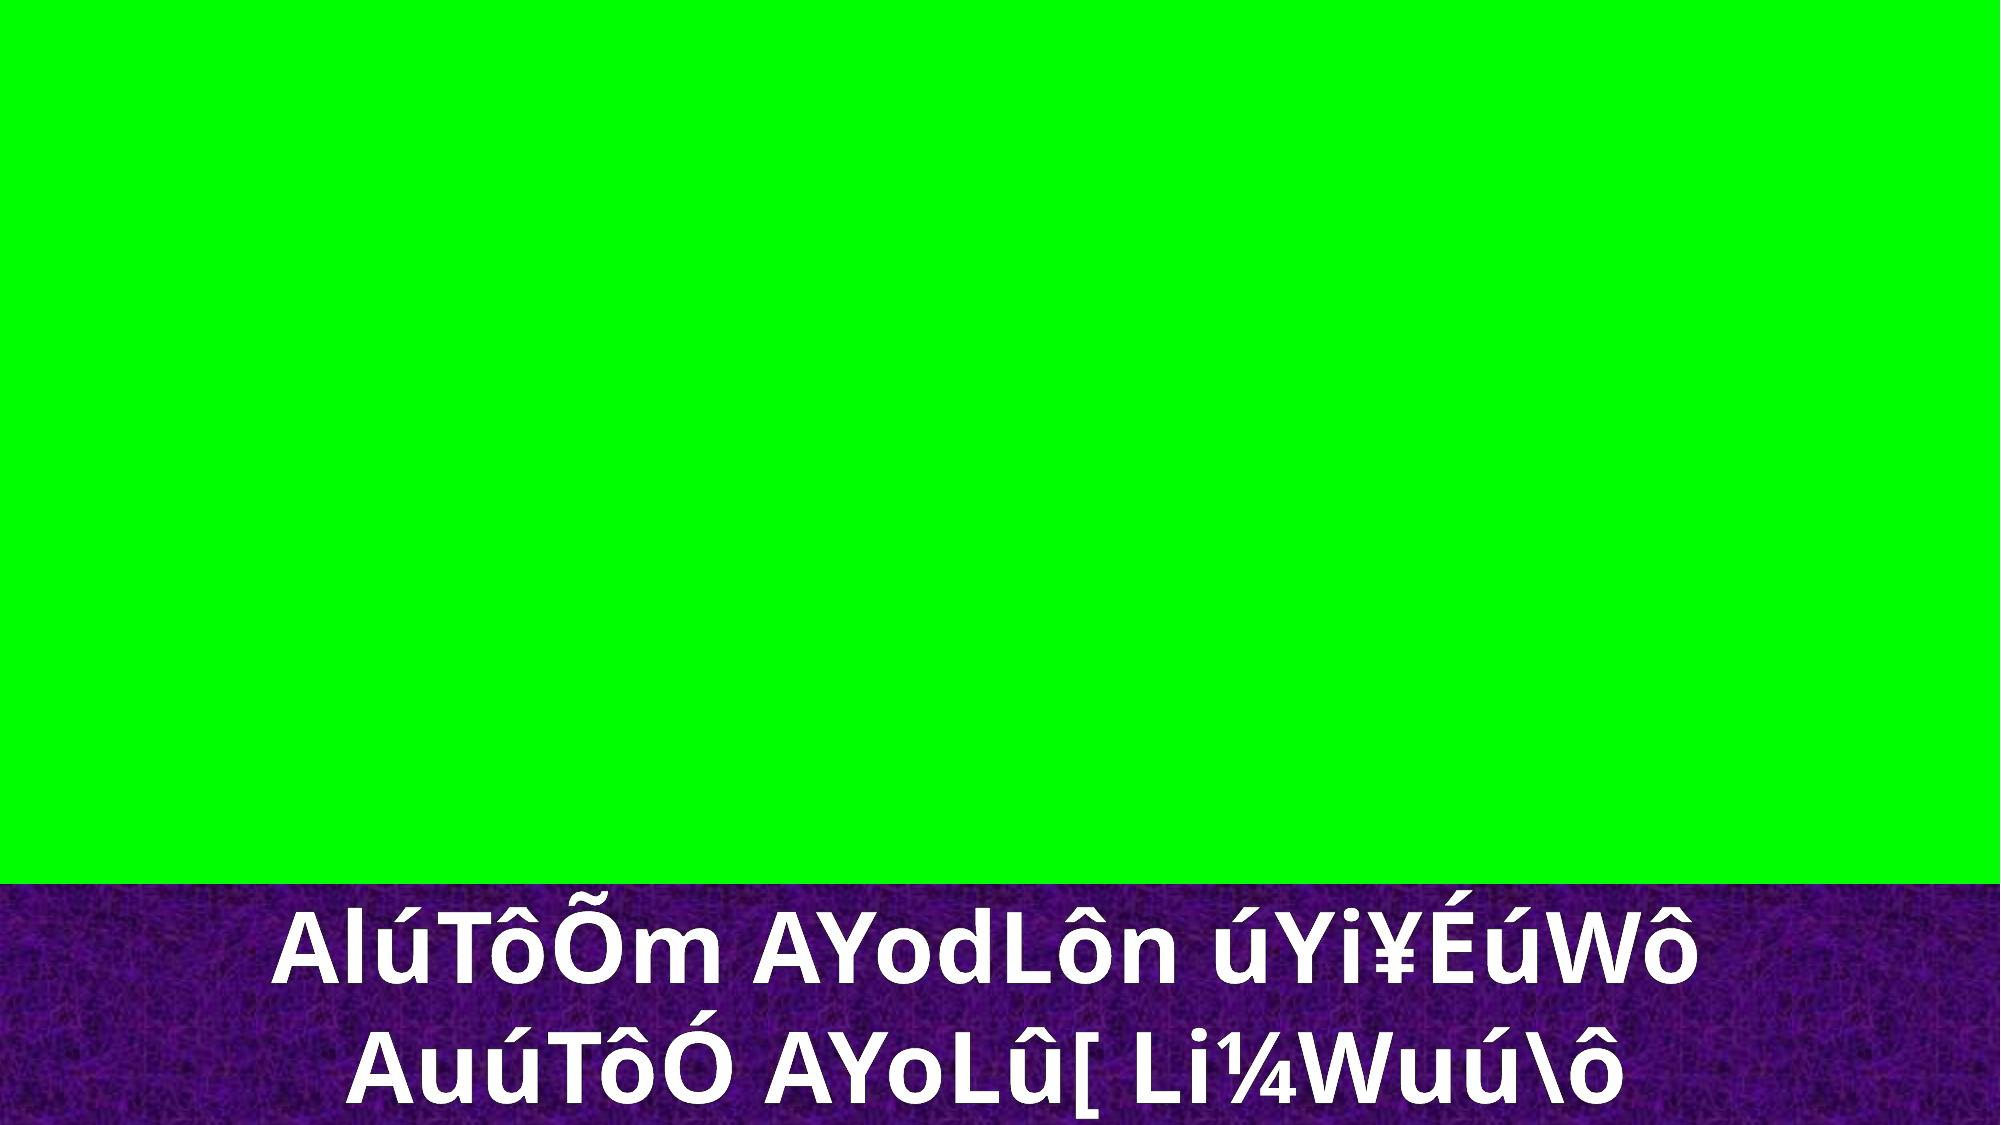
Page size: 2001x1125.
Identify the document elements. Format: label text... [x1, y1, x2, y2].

text_box AlúTôÕm AYodLôn úYi¥ÉúWô AuúTôÓ AYoLû[ Li¼Wuú\ô [0, 875, 2000, 1125]
